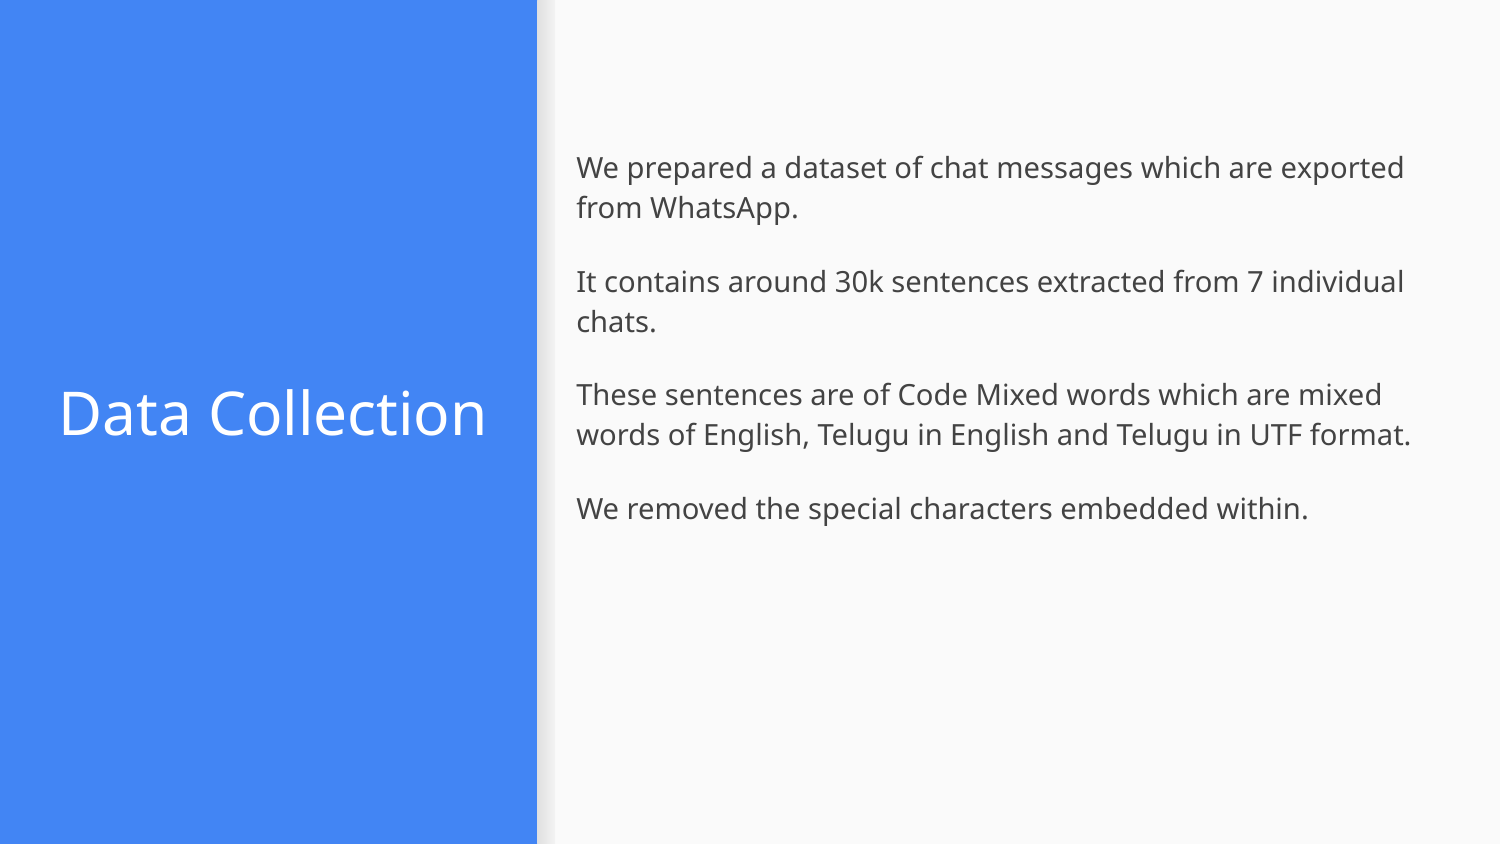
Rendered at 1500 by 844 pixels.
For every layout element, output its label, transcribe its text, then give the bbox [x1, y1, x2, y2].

title Data Collection [43, 306, 505, 463]
list We prepared a dataset of chat messages which are exported from WhatsApp. It contains around 30k sentences extracted from 7 individual chats. These sentences are of Code Mixed words which are mixed words of English, Telugu in English and Telugu in UTF format. We removed the special characters embedded within. [561, 129, 1447, 702]
